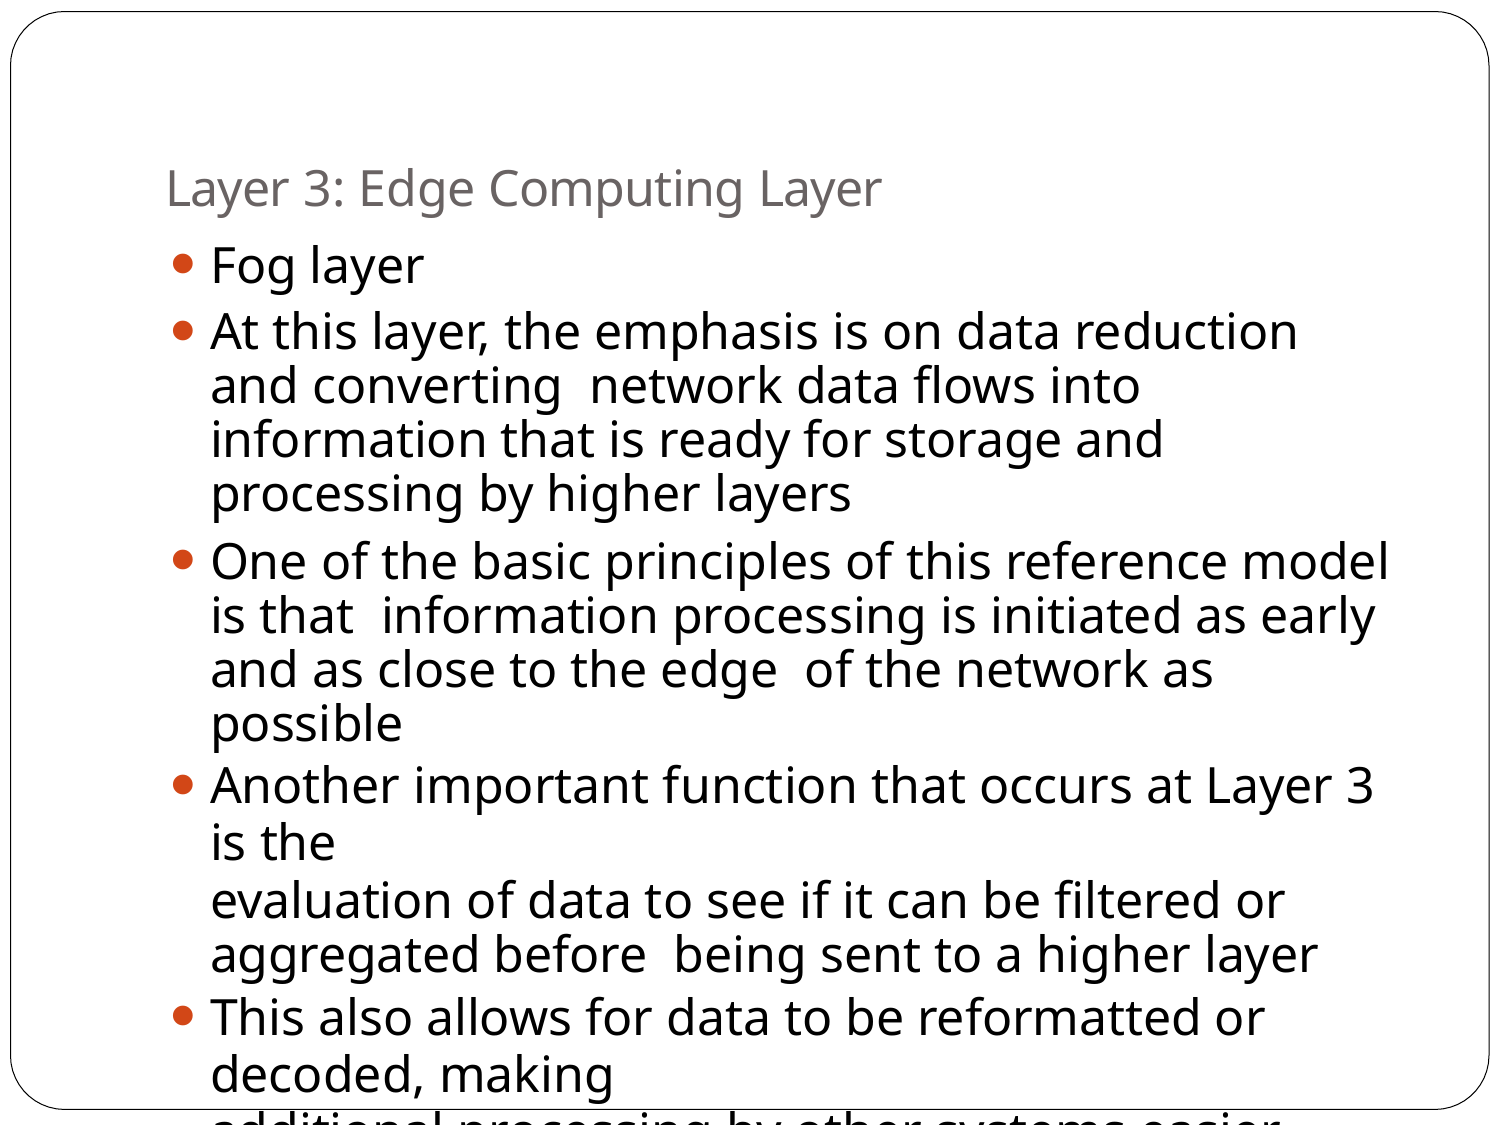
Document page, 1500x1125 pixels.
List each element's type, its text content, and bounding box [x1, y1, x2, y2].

text_box Layer 3: Edge Computing Layer Fog layer At this layer, the emphasis is on data reduction and converting network data flows into information that is ready for storage and processing by higher layers One of the basic principles of this reference model is that information processing is initiated as early and as close to the edge of the network as possible Another important function that occurs at Layer 3 is the evaluation of data to see if it can be filtered or aggregated before being sent to a higher layer This also allows for data to be reformatted or decoded, making additional processing by other systems easier [162, 136, 1402, 1125]
